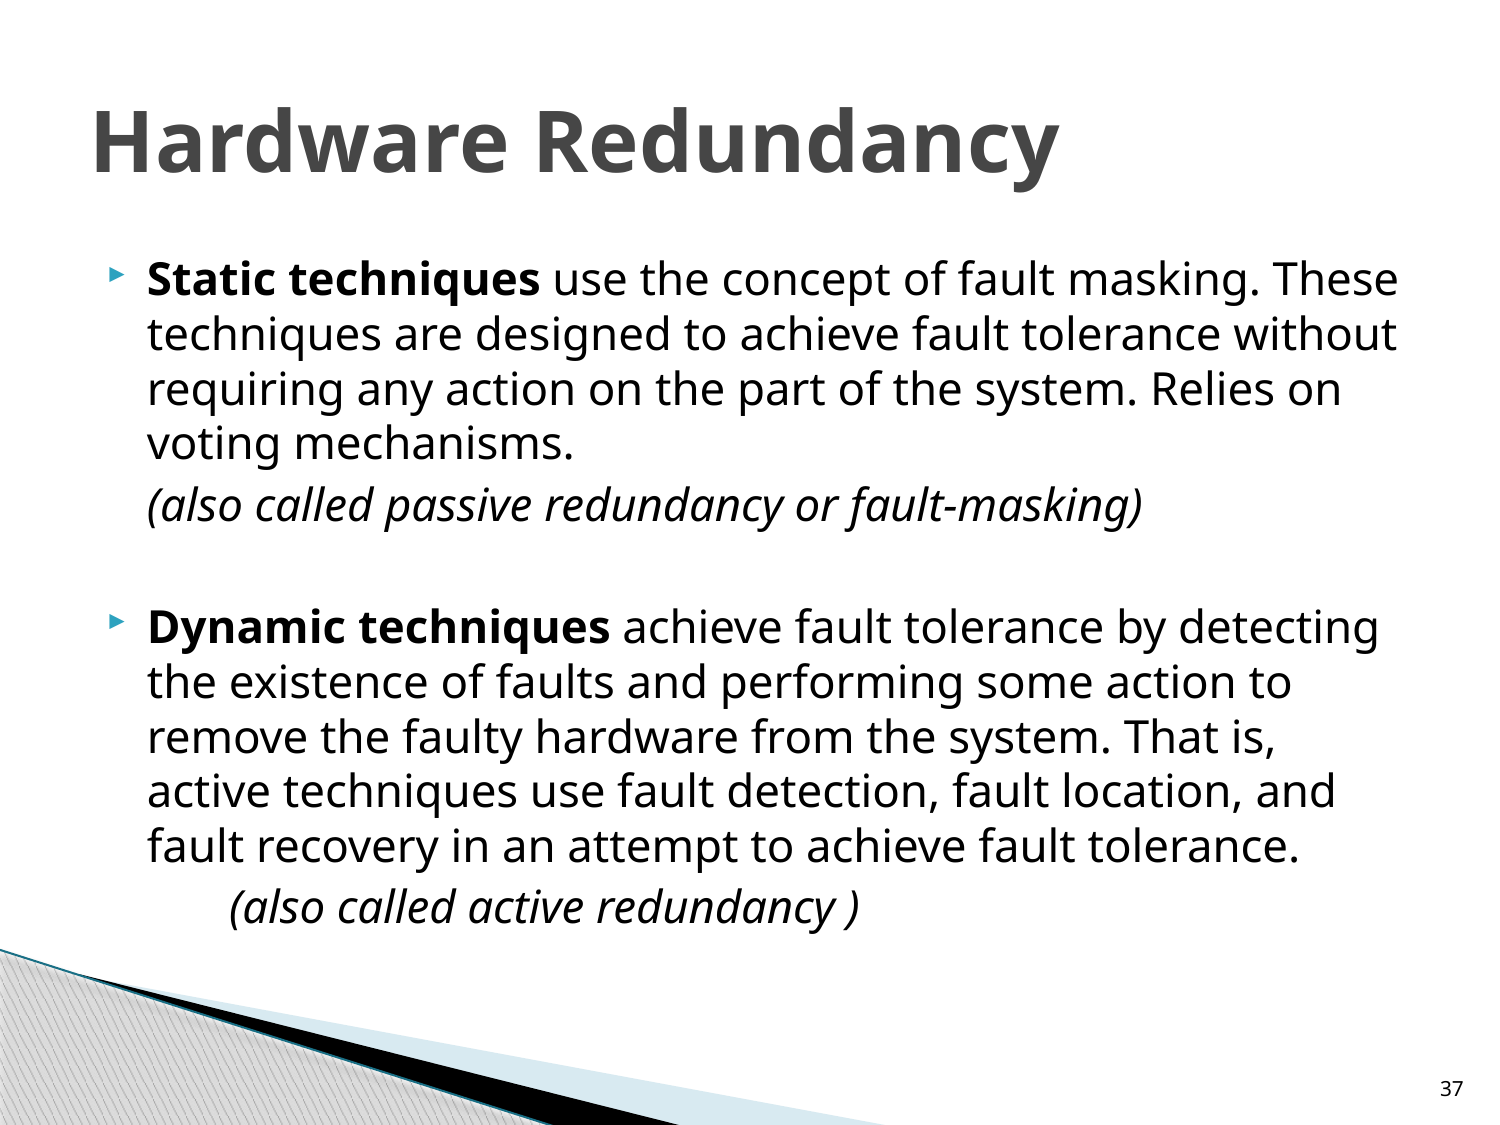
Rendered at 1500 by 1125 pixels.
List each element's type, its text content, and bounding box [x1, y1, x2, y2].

title Hardware Redundancy [75, 45, 1425, 233]
slide_number 37 [1418, 1051, 1479, 1112]
list Static techniques use the concept of fault masking. These techniques are designed to achieve fault tolerance without requiring any action on the part of the system. Relies on voting mechanisms. (also called passive redundancy or fault-masking) Dynamic techniques achieve fault tolerance by detecting the existence of faults and performing some action to remove the faulty hardware from the system. That is, active techniques use fault detection, fault location, and fault recovery in an attempt to achieve fault tolerance. (also called active redundancy ) [75, 243, 1425, 986]
